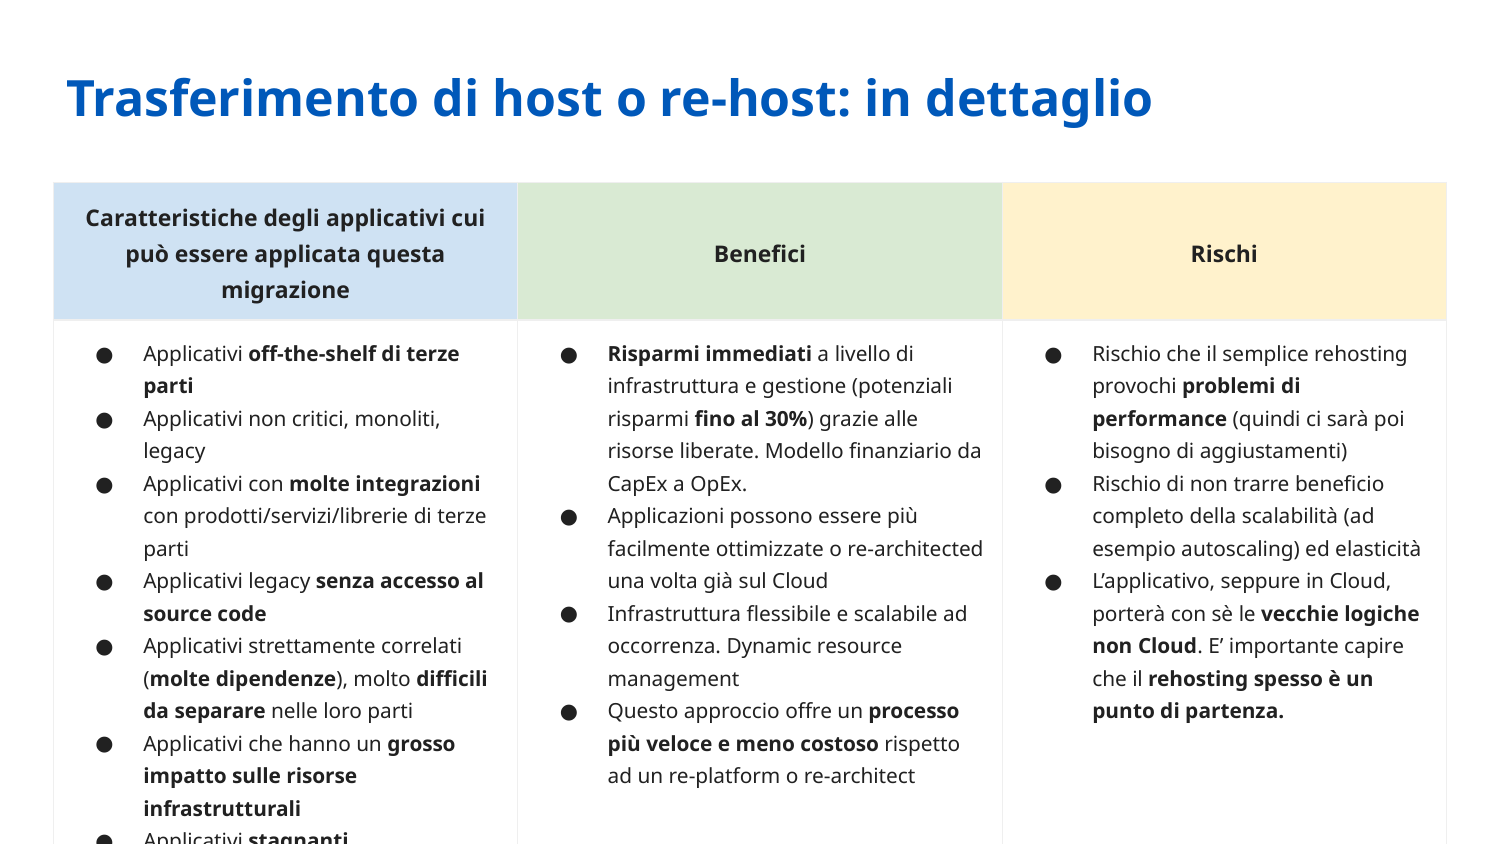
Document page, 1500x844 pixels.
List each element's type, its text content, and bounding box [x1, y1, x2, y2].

table_header Rischi [1003, 183, 1446, 319]
table_cell Applicativi off-the-shelf di terze parti Applicativi non critici, monoliti, legacy Applicativi con molte integrazioni con prodotti/servizi/librerie di terze parti Applicativi legacy senza accesso al source code Applicativi strettamente correlati (molte dipendenze), molto difficili da separare nelle loro parti Applicativi che hanno un grosso impatto sulle risorse infrastrutturali Applicativi stagnanti [54, 321, 517, 844]
table_header Caratteristiche degli applicativi cui può essere applicata questa migrazione [54, 183, 517, 319]
table_header Benefici [518, 183, 1002, 319]
title Trasferimento di host o re-host: in dettaglio [51, 51, 1449, 146]
table_cell Risparmi immediati a livello di infrastruttura e gestione (potenziali risparmi fino al 30%) grazie alle risorse liberate. Modello finanziario da CapEx a OpEx. Applicazioni possono essere più facilmente ottimizzate o re-architected una volta già sul Cloud Infrastruttura flessibile e scalabile ad occorrenza. Dynamic resource management Questo approccio offre un processo più veloce e meno costoso rispetto ad un re-platform o re-architect [518, 321, 1002, 844]
table_cell Rischio che il semplice rehosting provochi problemi di performance (quindi ci sarà poi bisogno di aggiustamenti) Rischio di non trarre beneficio completo della scalabilità (ad esempio autoscaling) ed elasticità L’applicativo, seppure in Cloud, porterà con sè le vecchie logiche non Cloud. E’ importante capire che il rehosting spesso è un punto di partenza. [1003, 321, 1446, 844]
